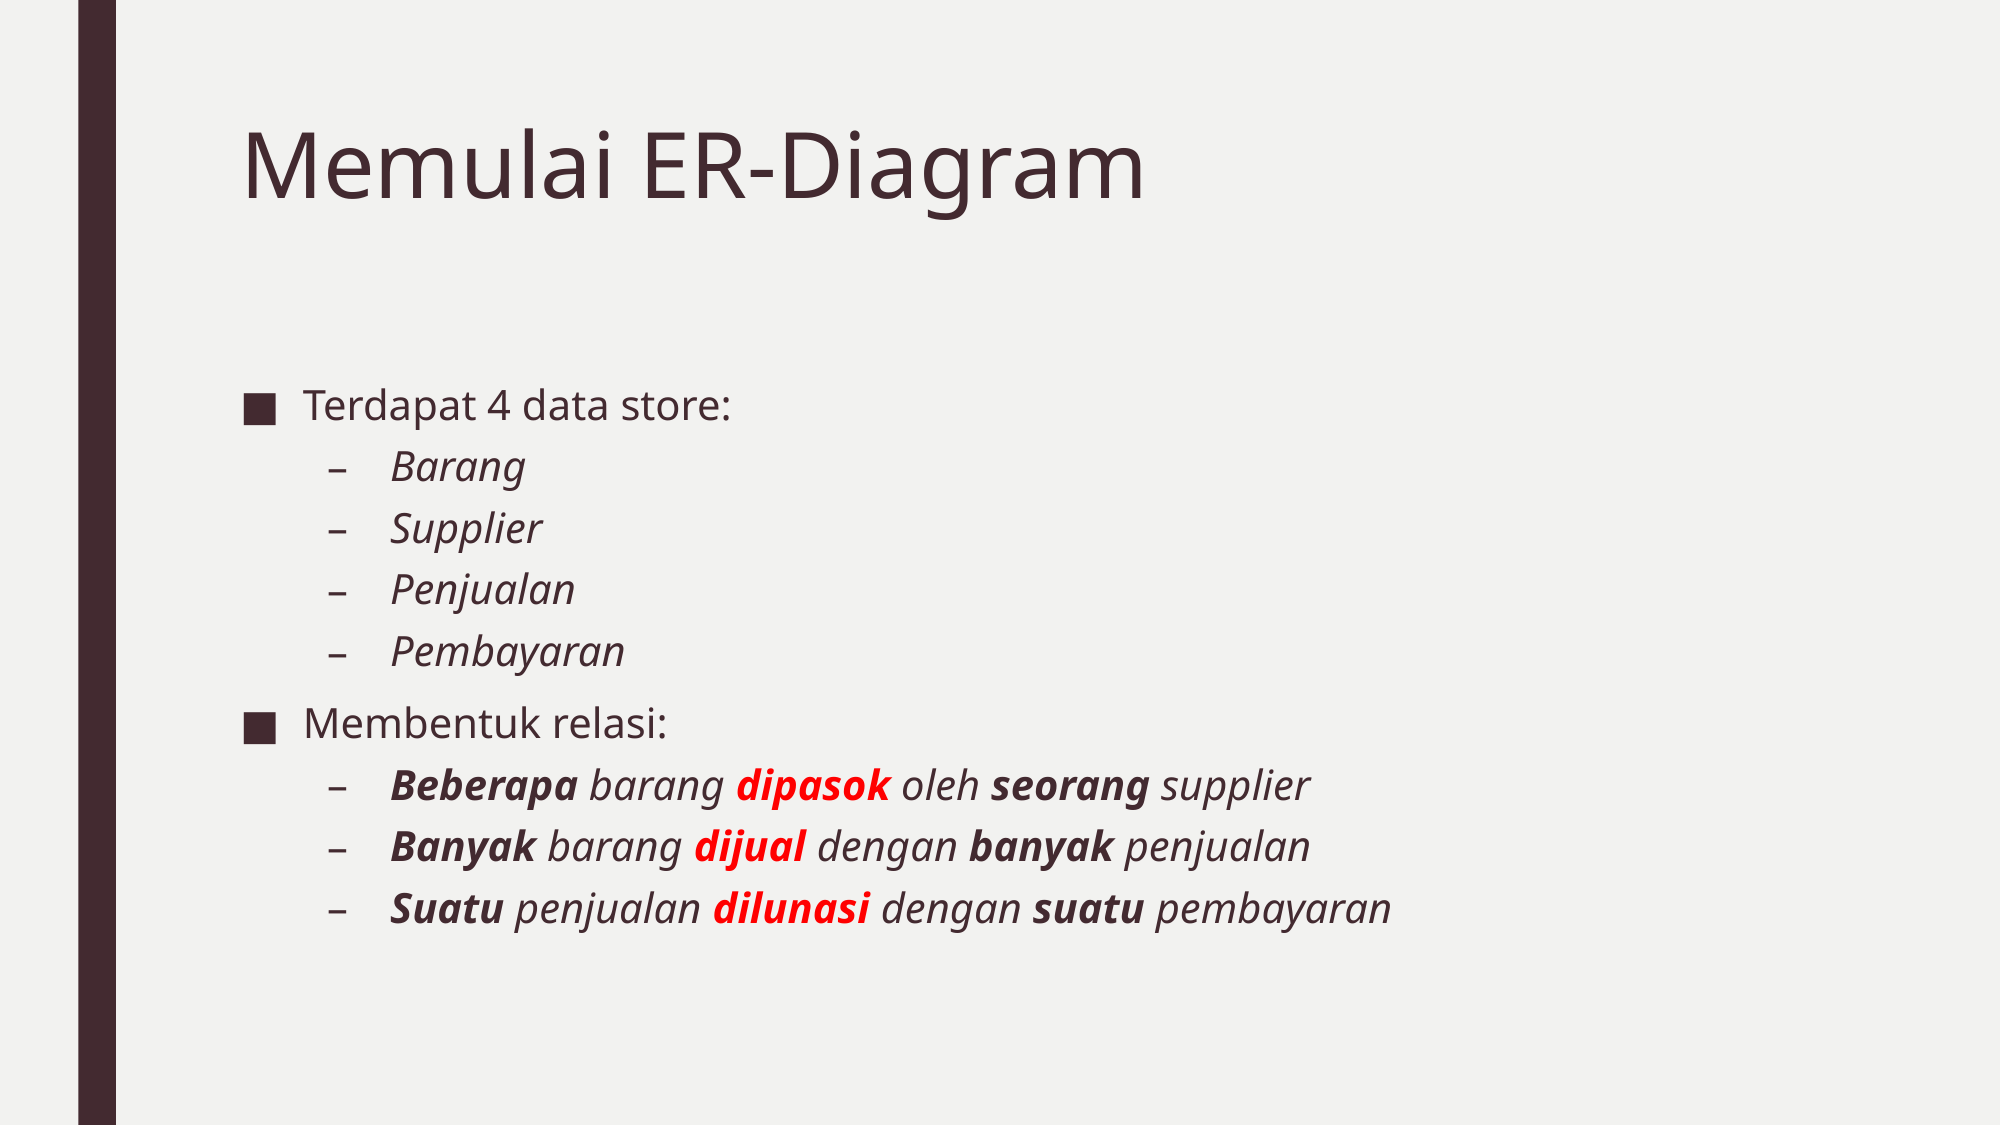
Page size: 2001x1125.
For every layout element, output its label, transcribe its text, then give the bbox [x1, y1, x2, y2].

list Terdapat 4 data store: Barang Supplier Penjualan Pembayaran Membentuk relasi: Beberapa barang dipasok oleh seorang supplier Banyak barang dijual dengan banyak penjualan Suatu penjualan dilunasi dengan suatu pembayaran [225, 375, 1800, 963]
title Memulai ER-Diagram [225, 112, 1800, 357]
